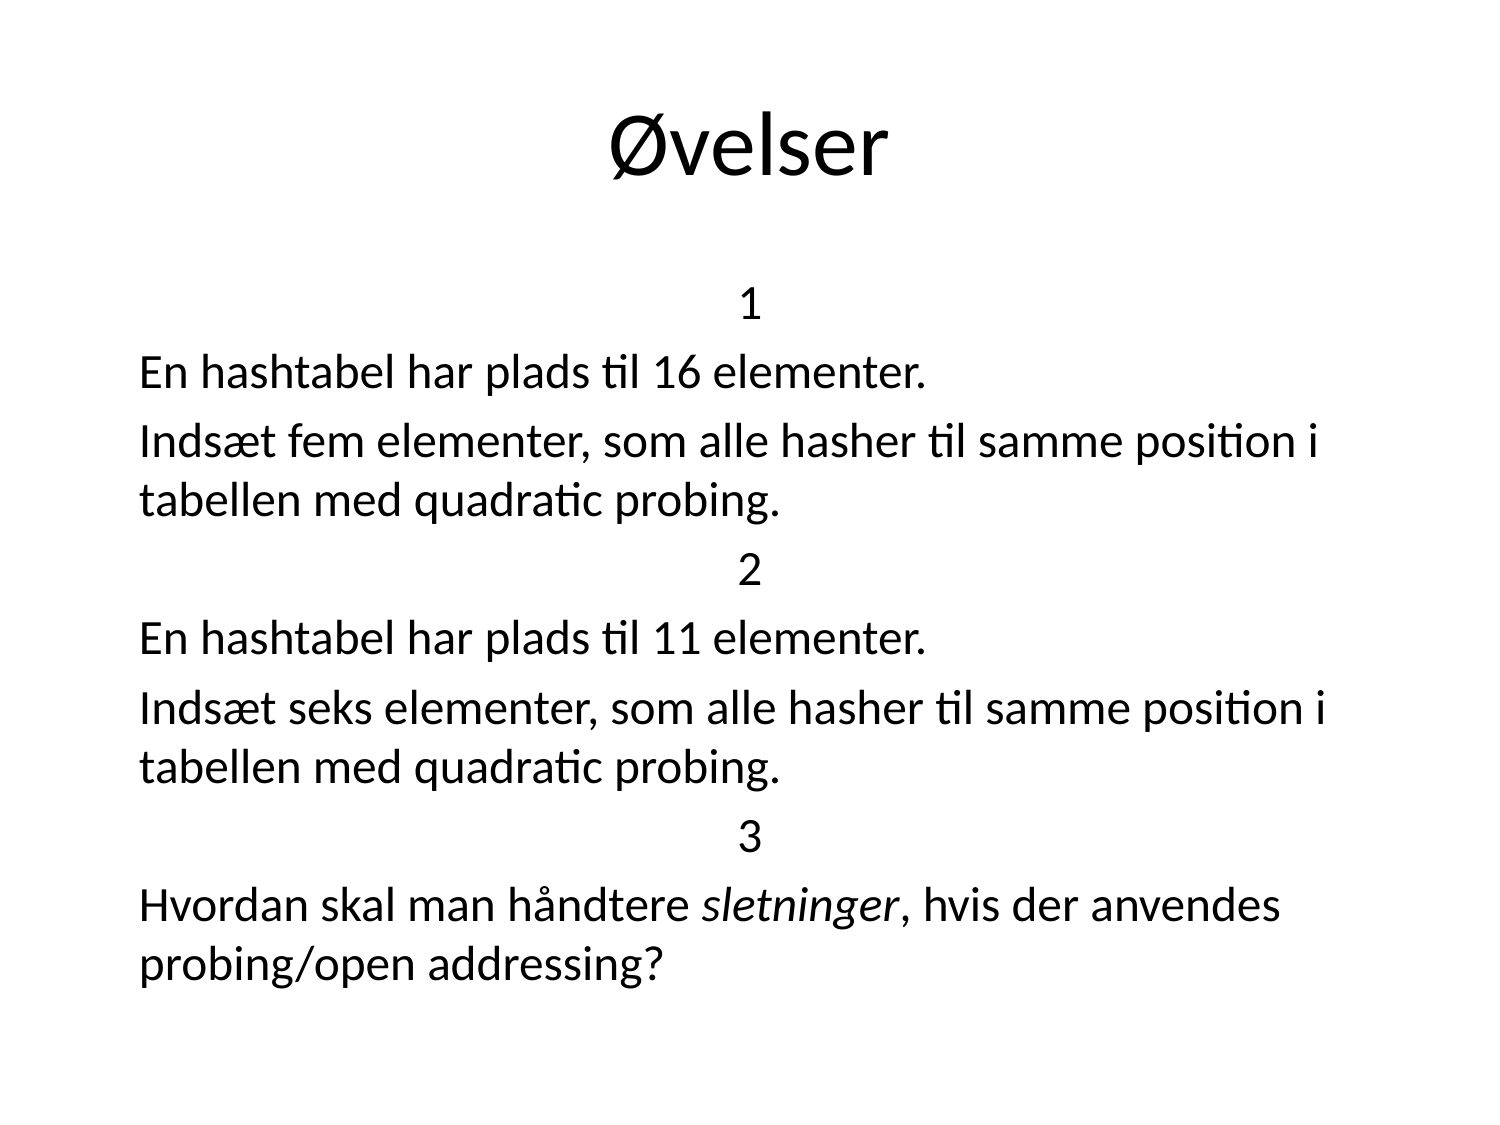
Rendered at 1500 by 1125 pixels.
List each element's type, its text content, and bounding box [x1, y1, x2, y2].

list 1 En hashtabel har plads til 16 elementer. Indsæt fem elementer, som alle hasher til samme position i tabellen med quadratic probing. 2 En hashtabel har plads til 11 elementer. Indsæt seks elementer, som alle hasher til samme position i tabellen med quadratic probing. 3 Hvordan skal man håndtere sletninger, hvis der anvendes probing/open addressing? [75, 262, 1425, 1005]
title Øvelser [75, 45, 1425, 233]
